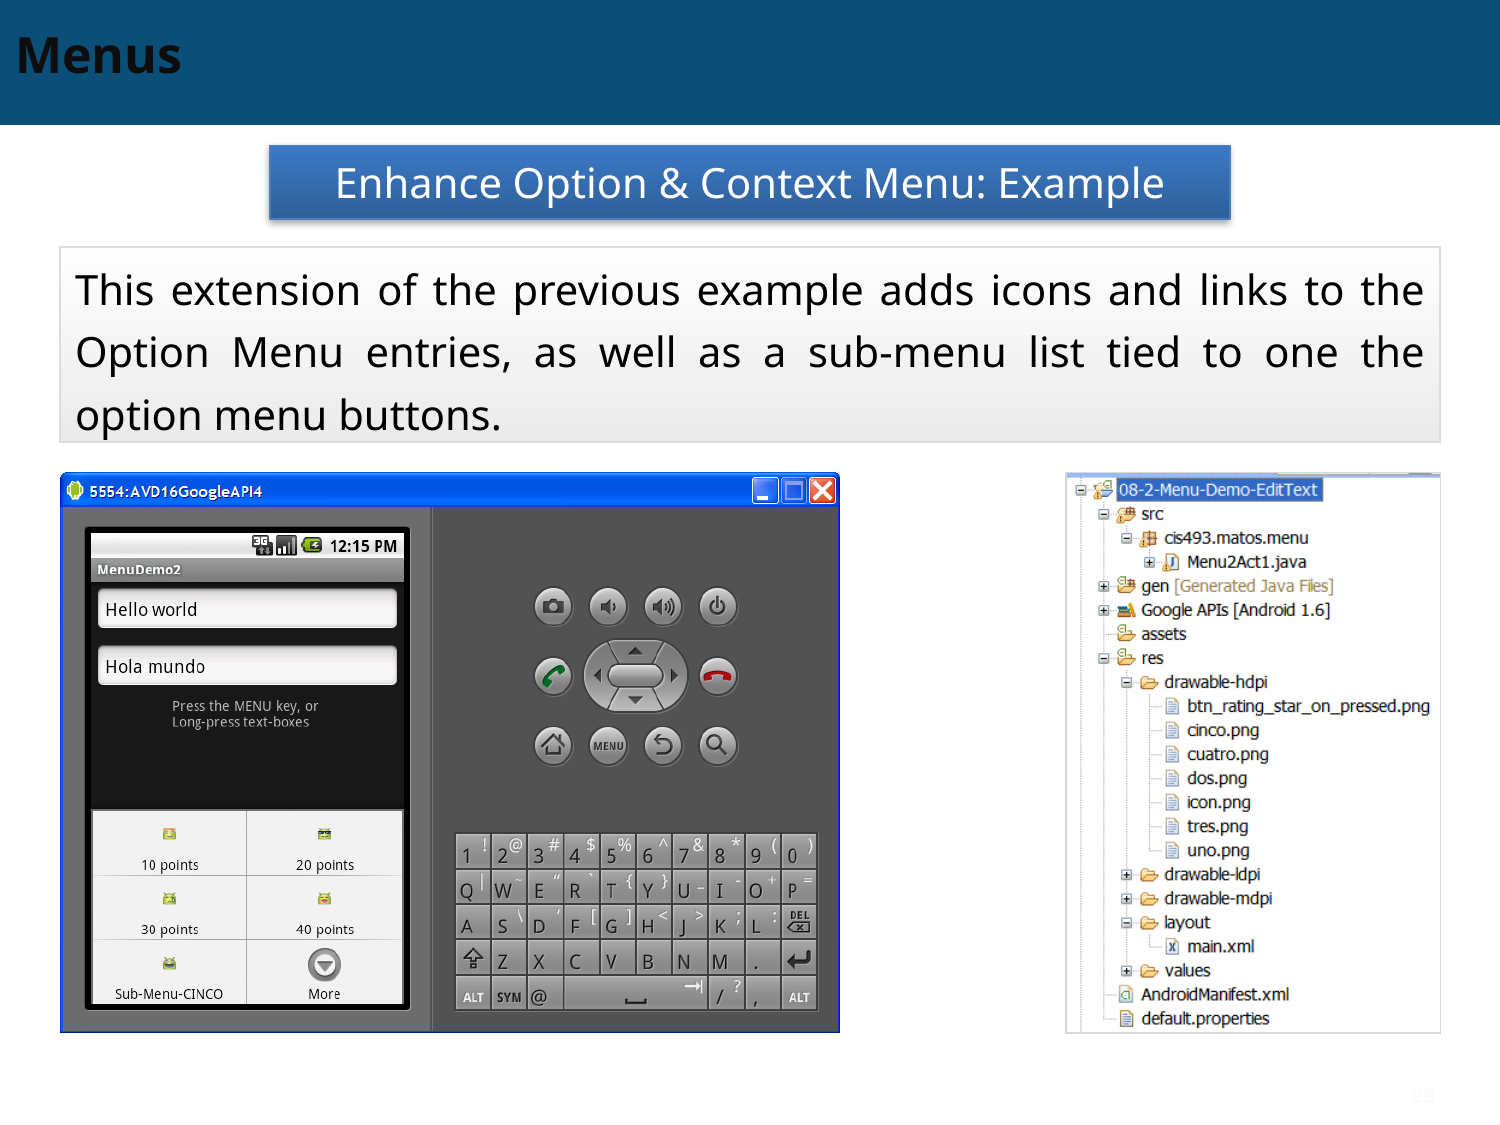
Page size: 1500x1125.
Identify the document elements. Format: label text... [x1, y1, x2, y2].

text_box Enhance Option & Context Menu: Example [269, 145, 1231, 220]
text_box This extension of the previous example adds icons and links to the Option Menu entries, as well as a sub-menu list tied to one the option menu buttons. [59, 247, 1440, 443]
picture [1066, 473, 1441, 1033]
picture [59, 472, 840, 1033]
title Menus [0, 21, 1351, 86]
